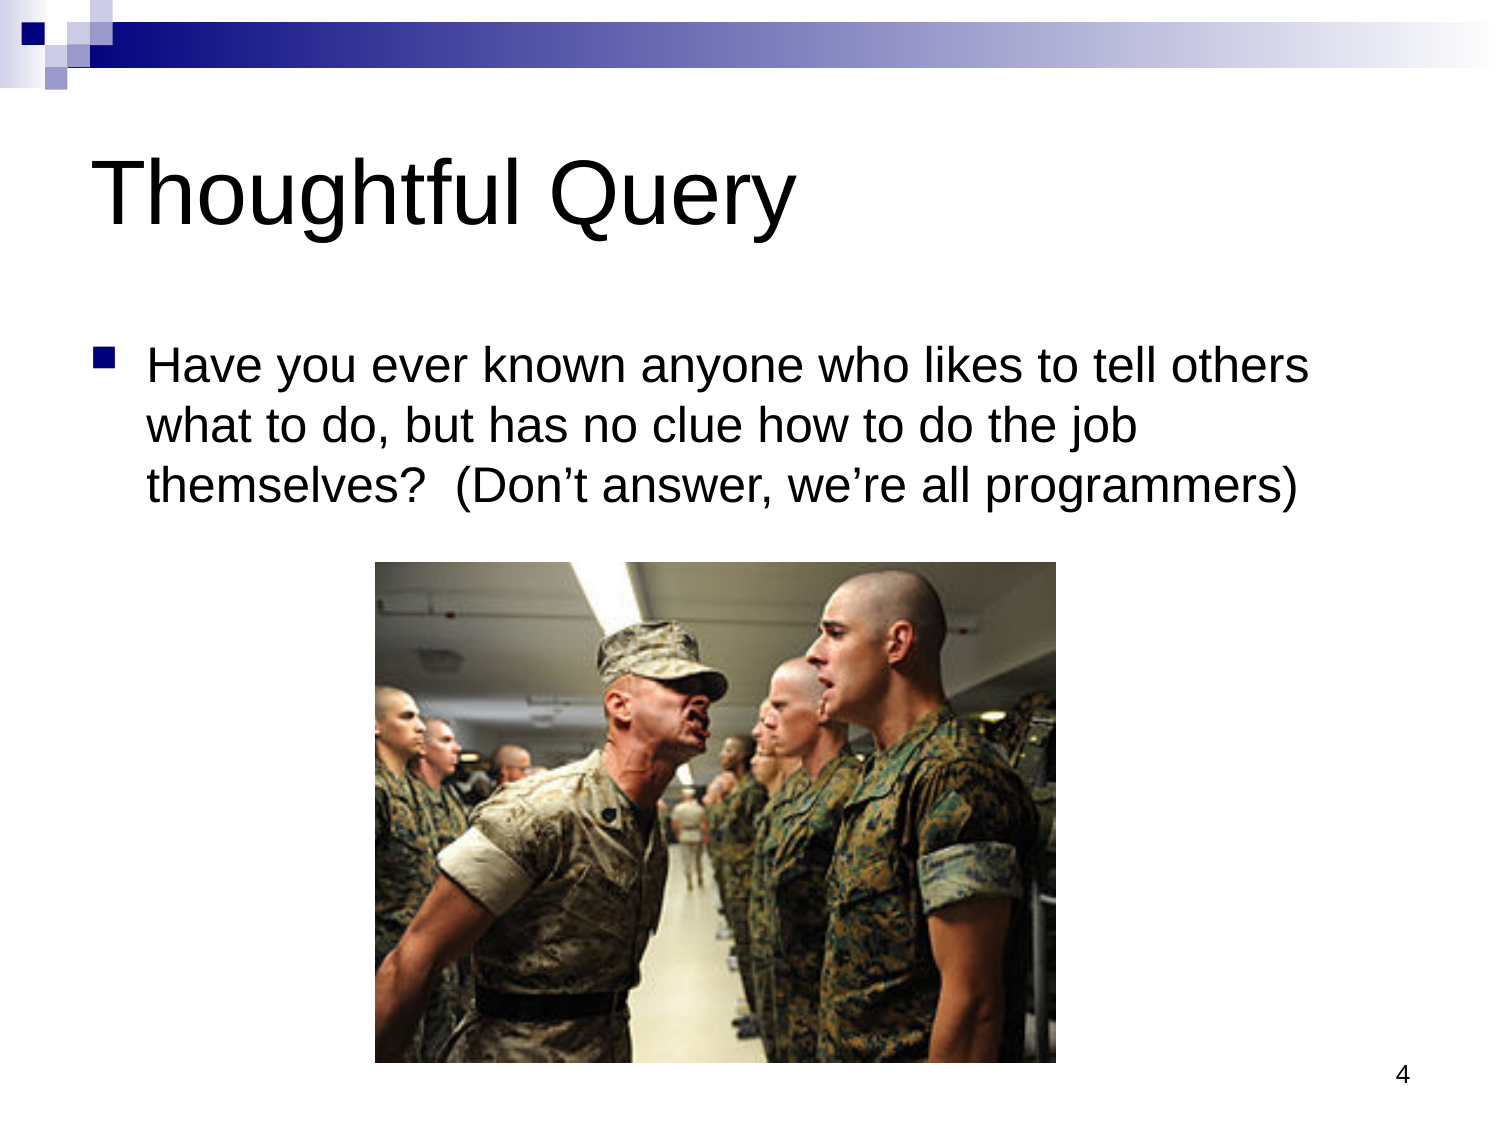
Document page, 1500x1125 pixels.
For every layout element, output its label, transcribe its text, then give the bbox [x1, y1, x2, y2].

title Thoughtful Query [75, 75, 1425, 300]
slide_number 4 [1074, 1025, 1425, 1100]
list Have you ever known anyone who likes to tell others what to do, but has no clue how to do the job themselves? (Don’t answer, we’re all programmers) [75, 324, 1425, 963]
picture [374, 562, 1056, 1063]
